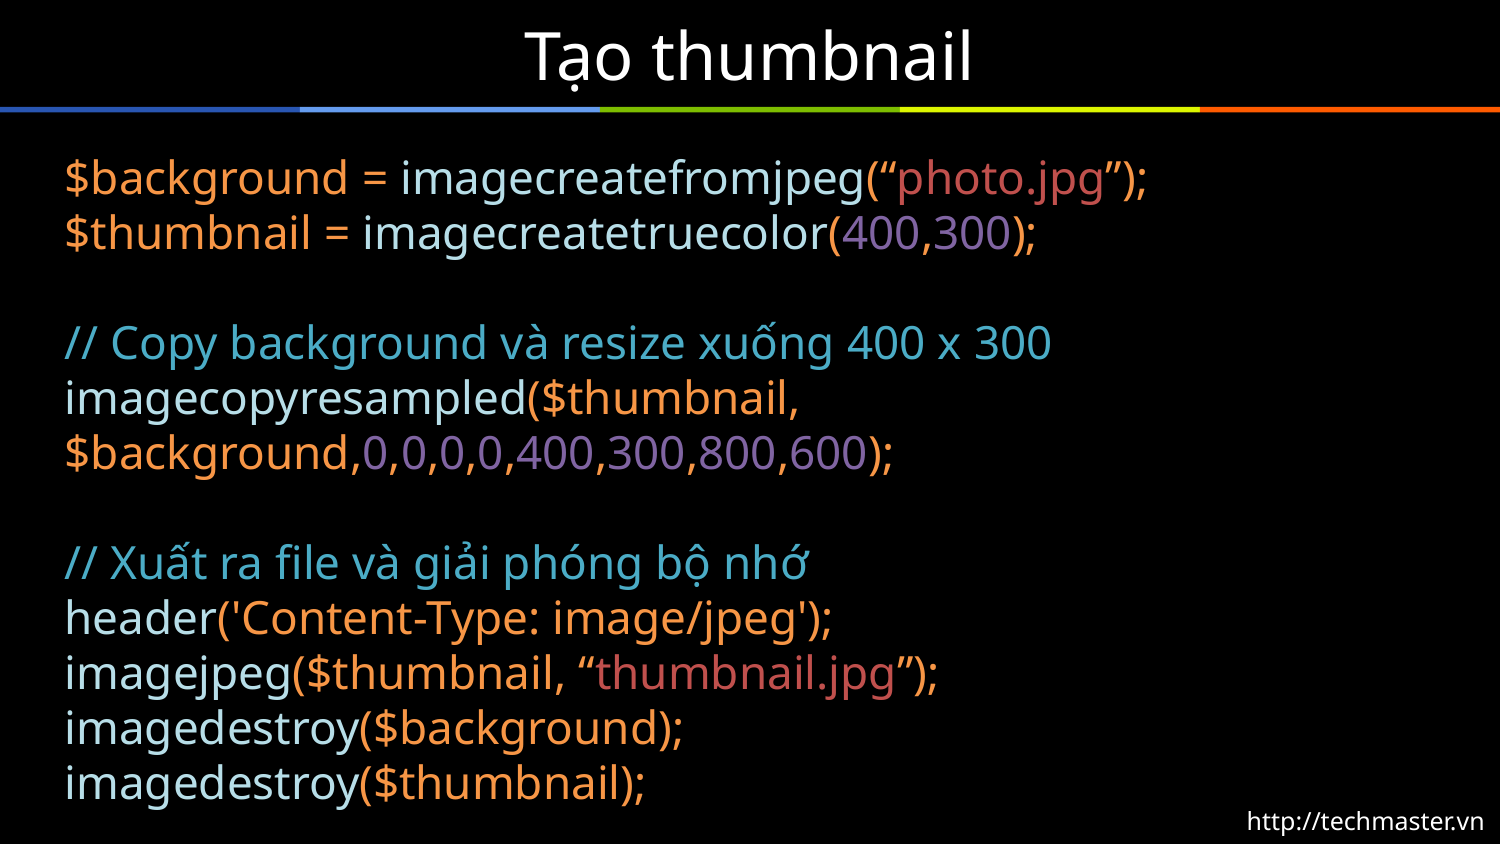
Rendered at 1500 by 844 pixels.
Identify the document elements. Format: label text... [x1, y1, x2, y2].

text_box $background = imagecreatefromjpeg(“photo.jpg”); $thumbnail = imagecreatetruecolor(400,300); // Copy background và resize xuống 400 x 300 imagecopyresampled($thumbnail,$background,0,0,0,0,400,300,800,600); // Xuất ra file và giải phóng bộ nhớ header('Content-Type: image/jpeg'); imagejpeg($thumbnail, “thumbnail.jpg”); imagedestroy($background); imagedestroy($thumbnail); [49, 141, 1463, 817]
title Tạo thumbnail [37, 9, 1463, 98]
